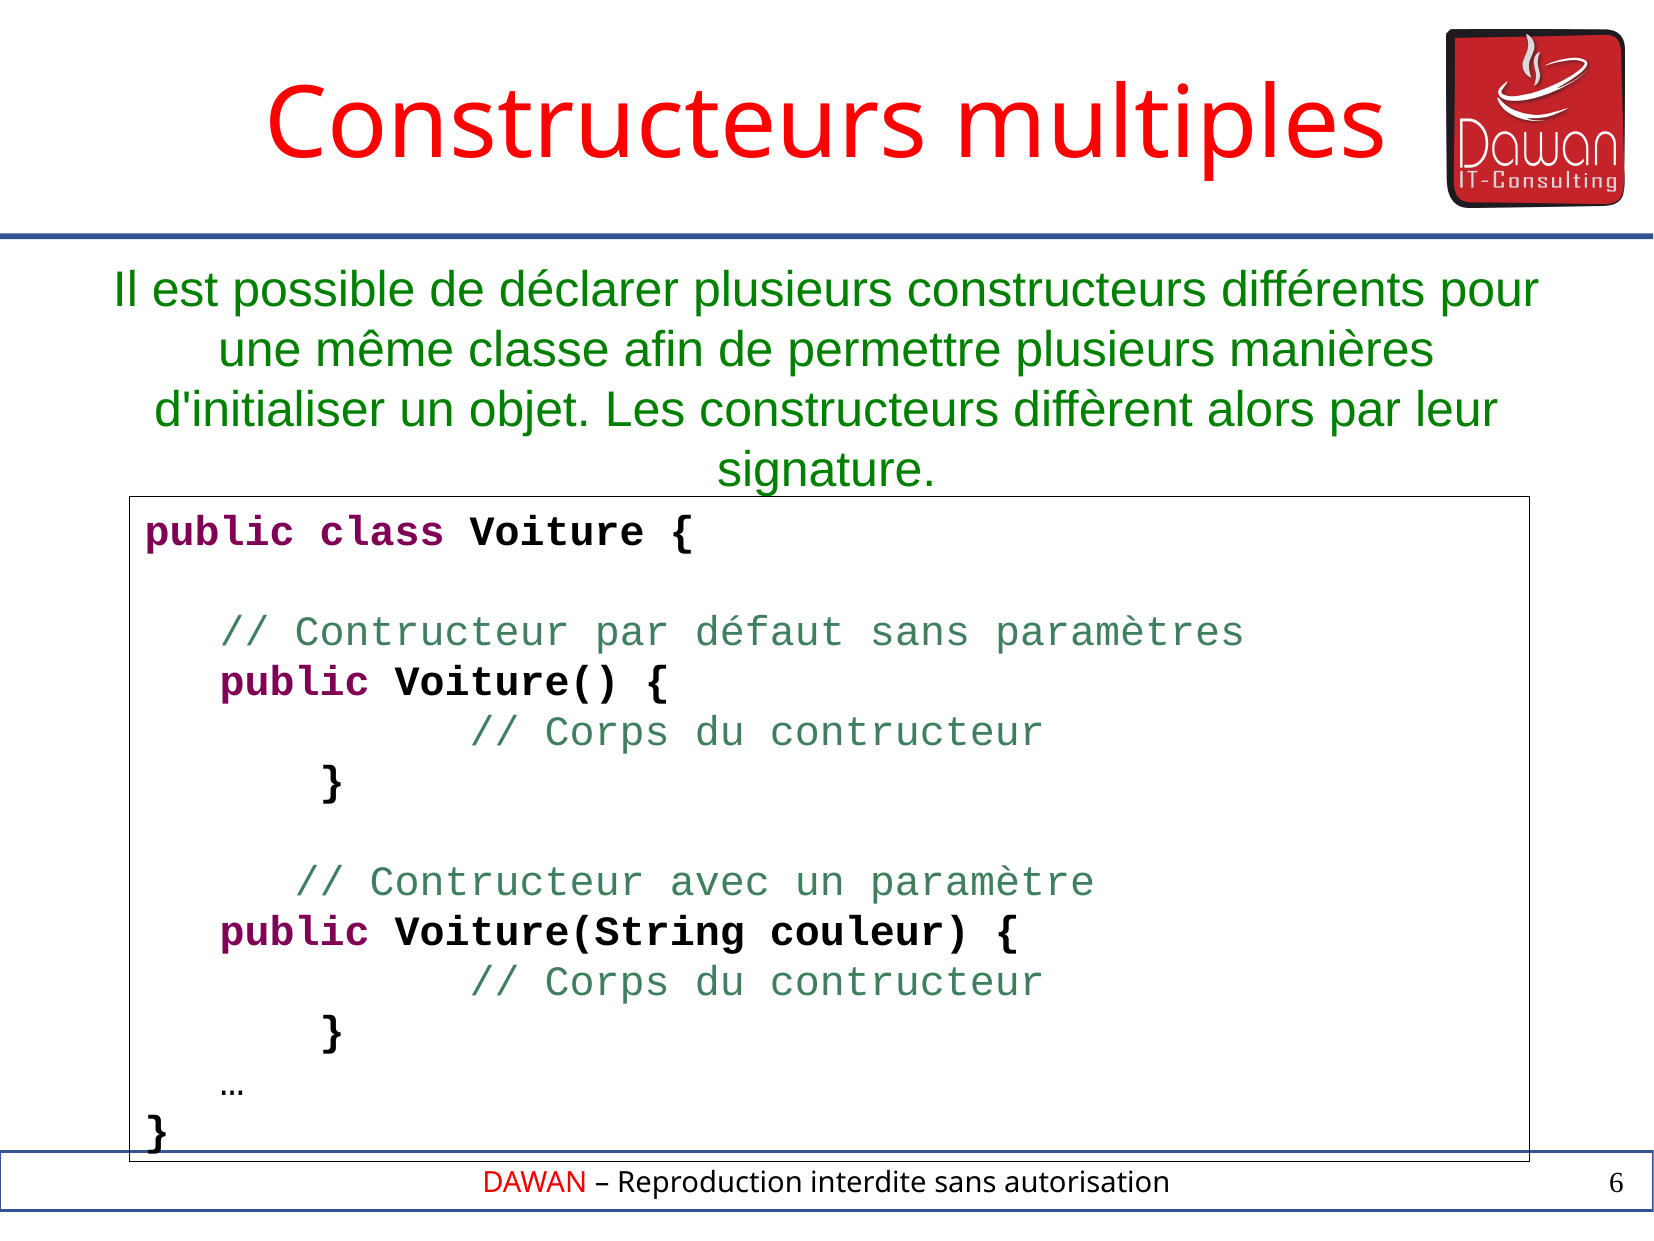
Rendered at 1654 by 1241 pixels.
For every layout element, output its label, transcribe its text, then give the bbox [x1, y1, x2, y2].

text_box public class Voiture { // Contructeur par défaut sans paramètres public Voiture() { // Corps du contructeur } // Contructeur avec un paramètre public Voiture(String couleur) { // Corps du contructeur } … } [129, 496, 1530, 1162]
text_box Constructeurs multiples [88, 50, 1565, 182]
text_box Il est possible de déclarer plusieurs constructeurs différents pour une même classe afin de permettre plusieurs manières d'initialiser un objet. Les constructeurs diffèrent alors par leur signature. [88, 248, 1565, 504]
slide_number 6 [1238, 1163, 1624, 1228]
picture [1446, 29, 1625, 208]
